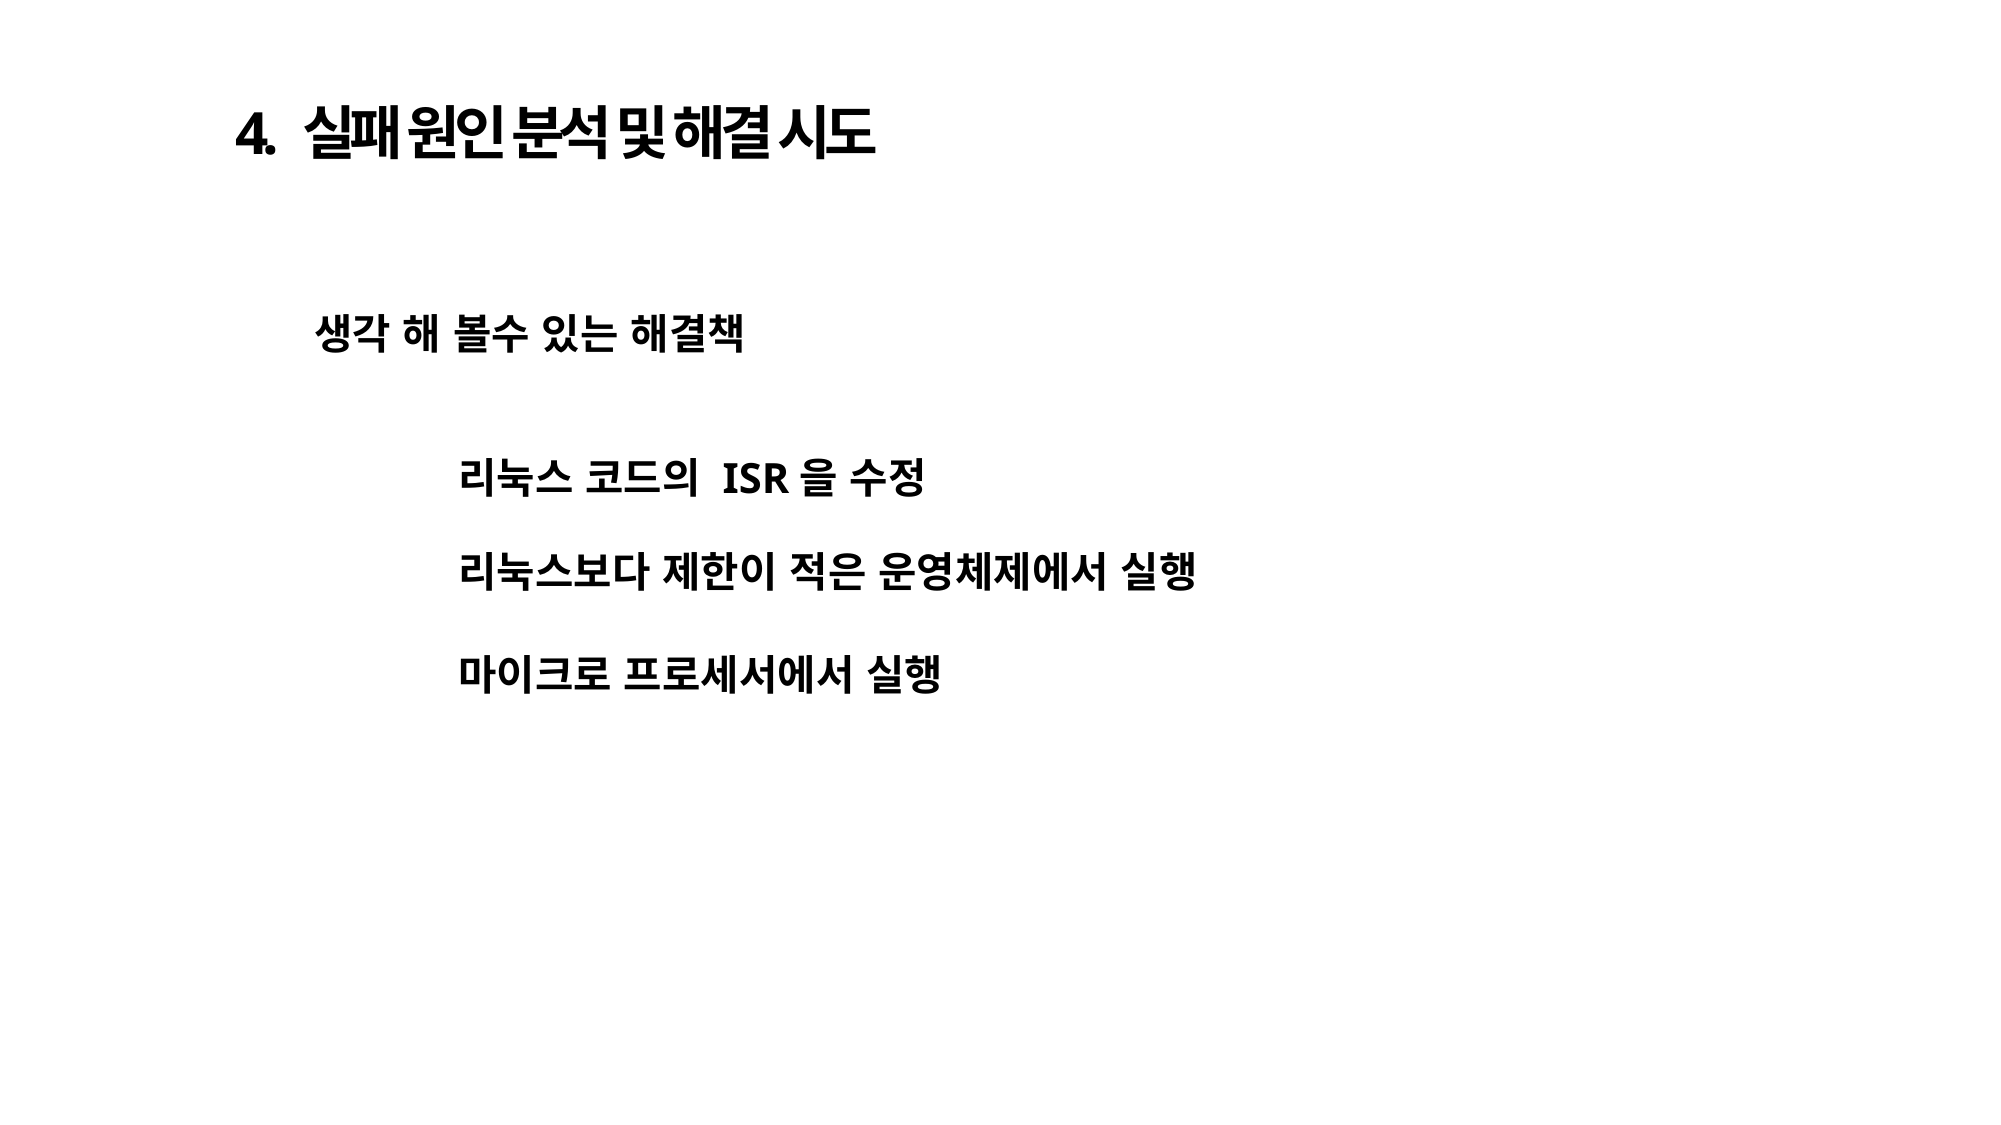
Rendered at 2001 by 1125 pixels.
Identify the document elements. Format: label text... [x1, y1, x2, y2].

text_box 마이크로 프로세서에서 실행 [443, 640, 1350, 706]
text_box 리눅스보다 제한이 적은 운영체제에서 실행 [443, 538, 1350, 604]
text_box 리눅스 코드의 ISR을 수정 [443, 444, 1102, 509]
text_box 4. 실패 원인 분석 및 해결 시도 [221, 88, 894, 174]
text_box 생각 해 볼수 있는 해결책 [299, 300, 958, 365]
